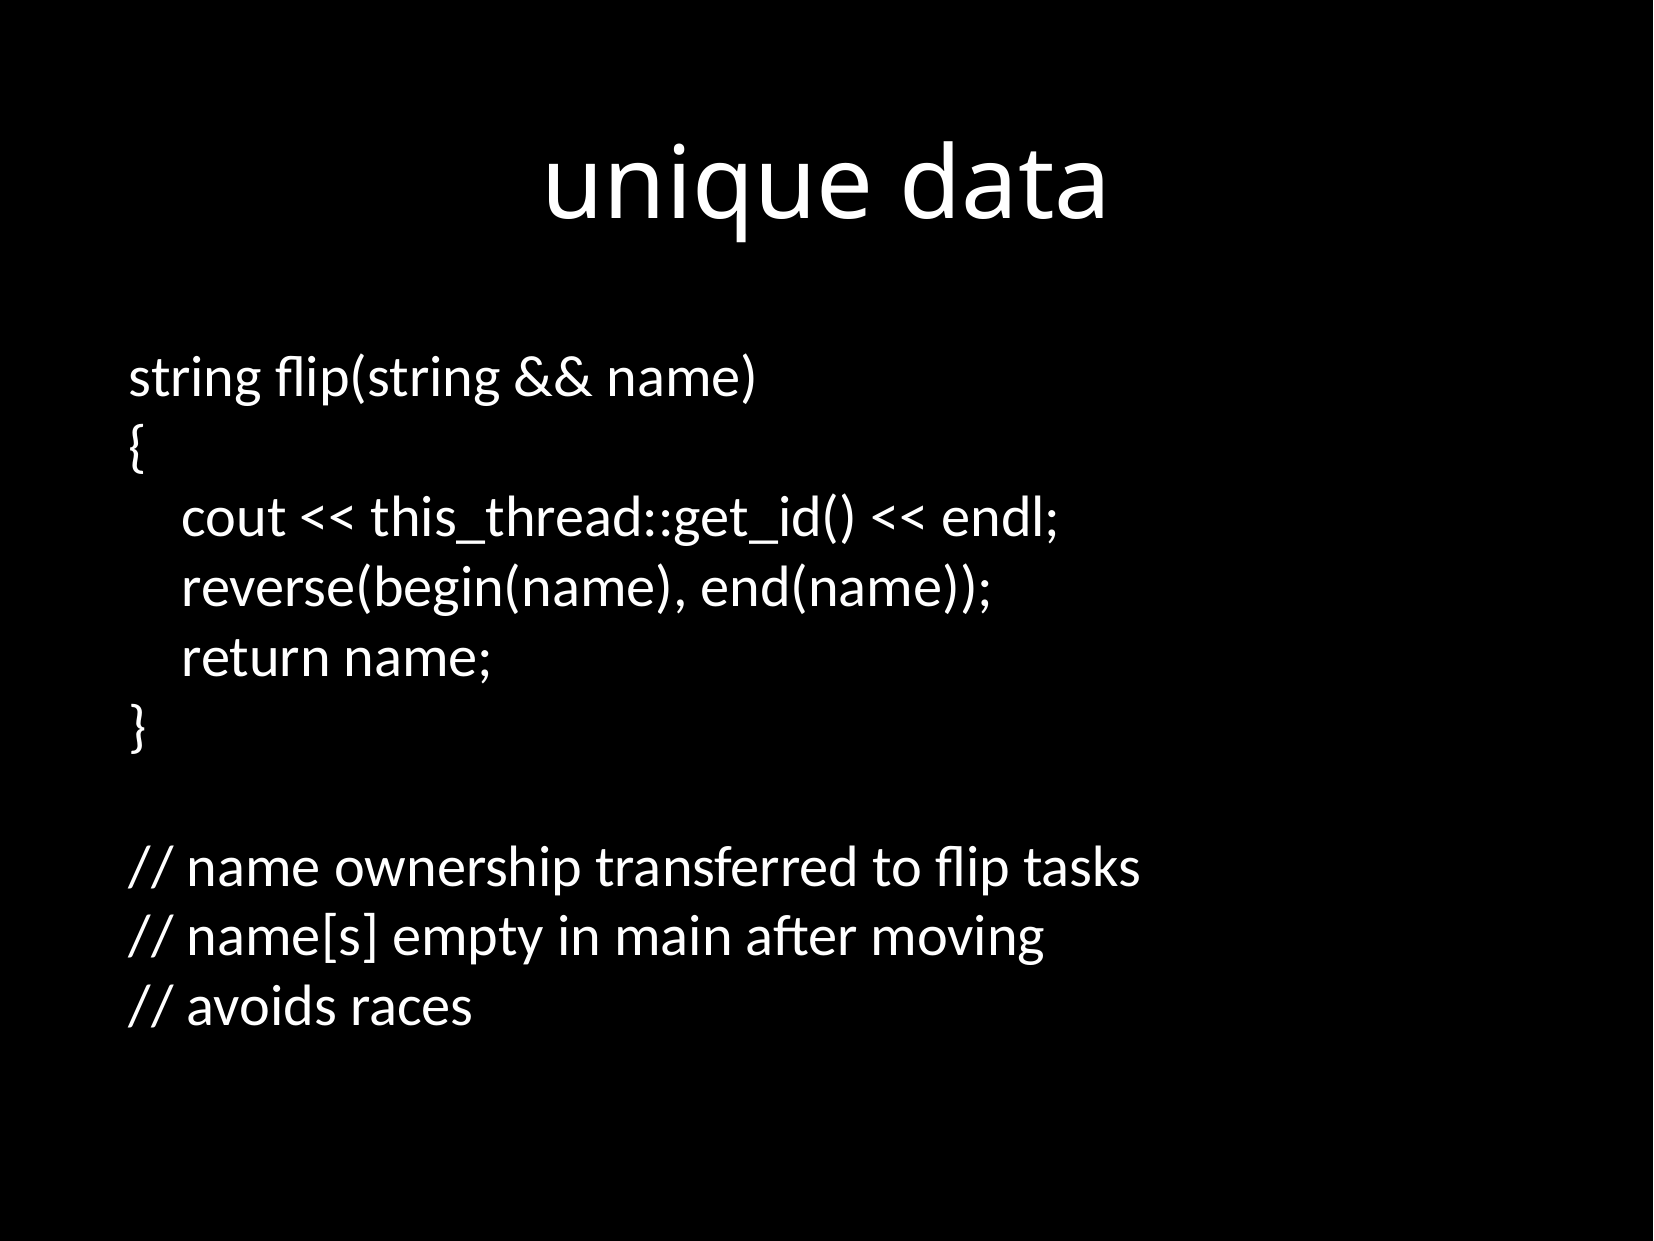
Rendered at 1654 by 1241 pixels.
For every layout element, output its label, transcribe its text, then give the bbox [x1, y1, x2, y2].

list string flip(string && name) { cout << this_thread::get_id() << endl; reverse(begin(name), end(name)); return name; } // name ownership transferred to flip tasks // name[s] empty in main after moving // avoids races [113, 330, 1540, 1118]
title unique data [113, 66, 1540, 306]
